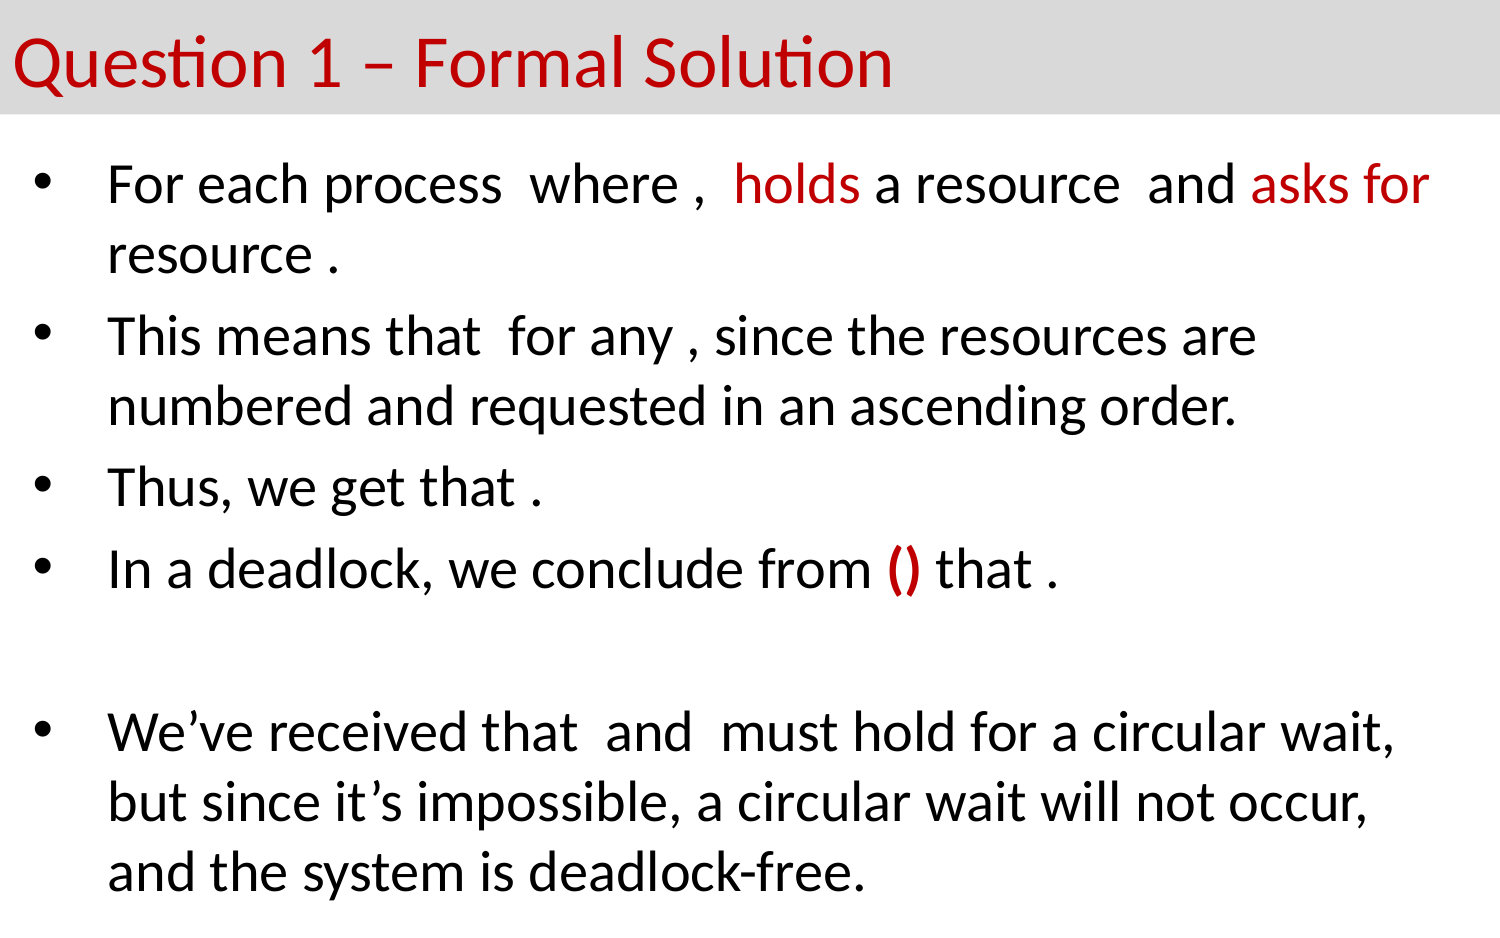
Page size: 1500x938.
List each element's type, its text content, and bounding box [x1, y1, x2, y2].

title Question 1 – Formal Solution [0, 0, 1500, 115]
